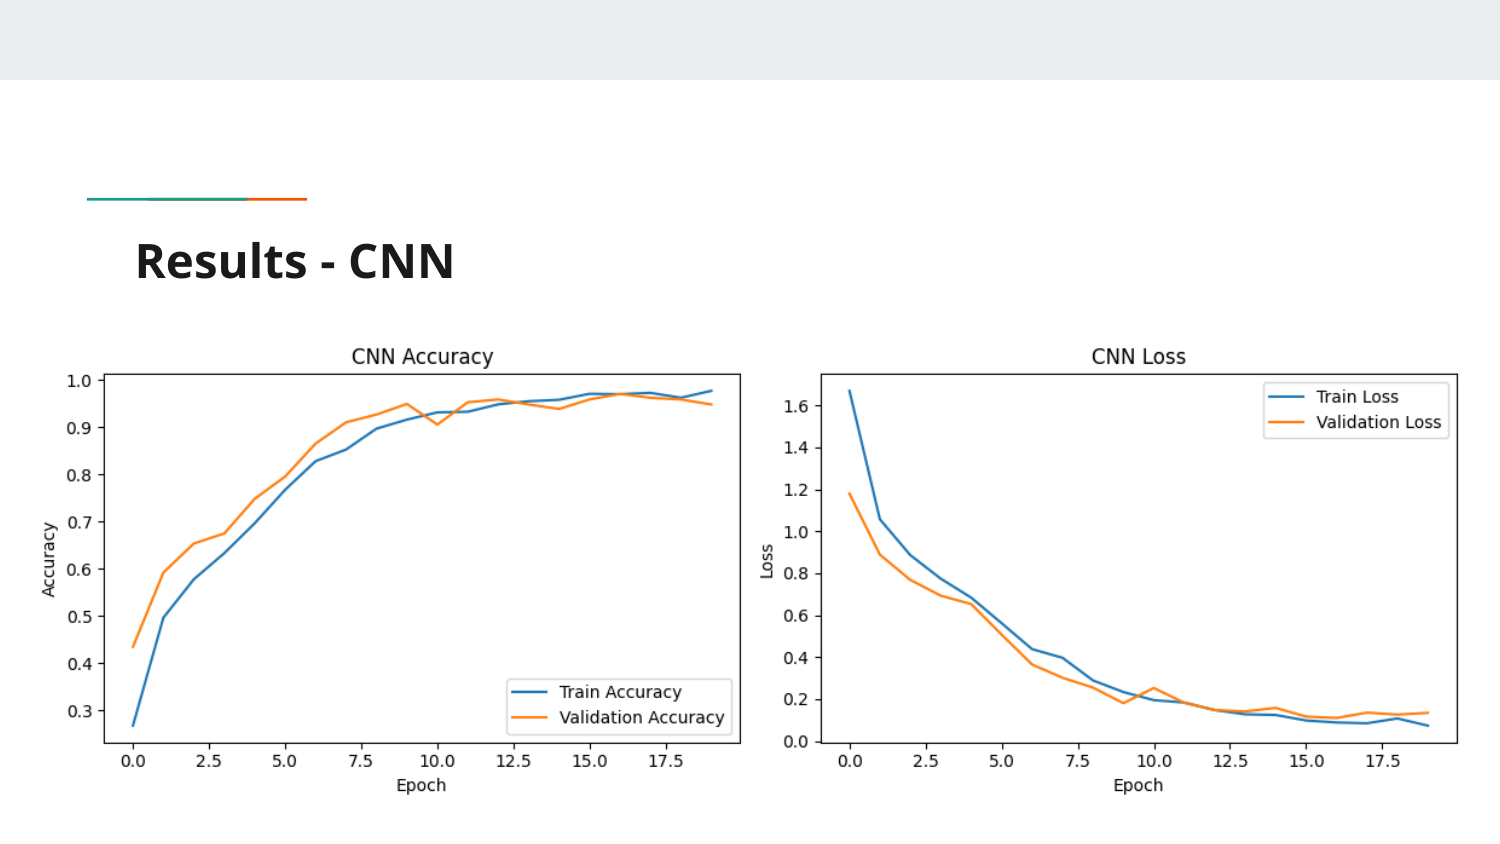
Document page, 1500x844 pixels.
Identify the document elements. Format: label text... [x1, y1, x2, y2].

picture [24, 328, 1476, 813]
title Results - CNN [119, 216, 1381, 305]
